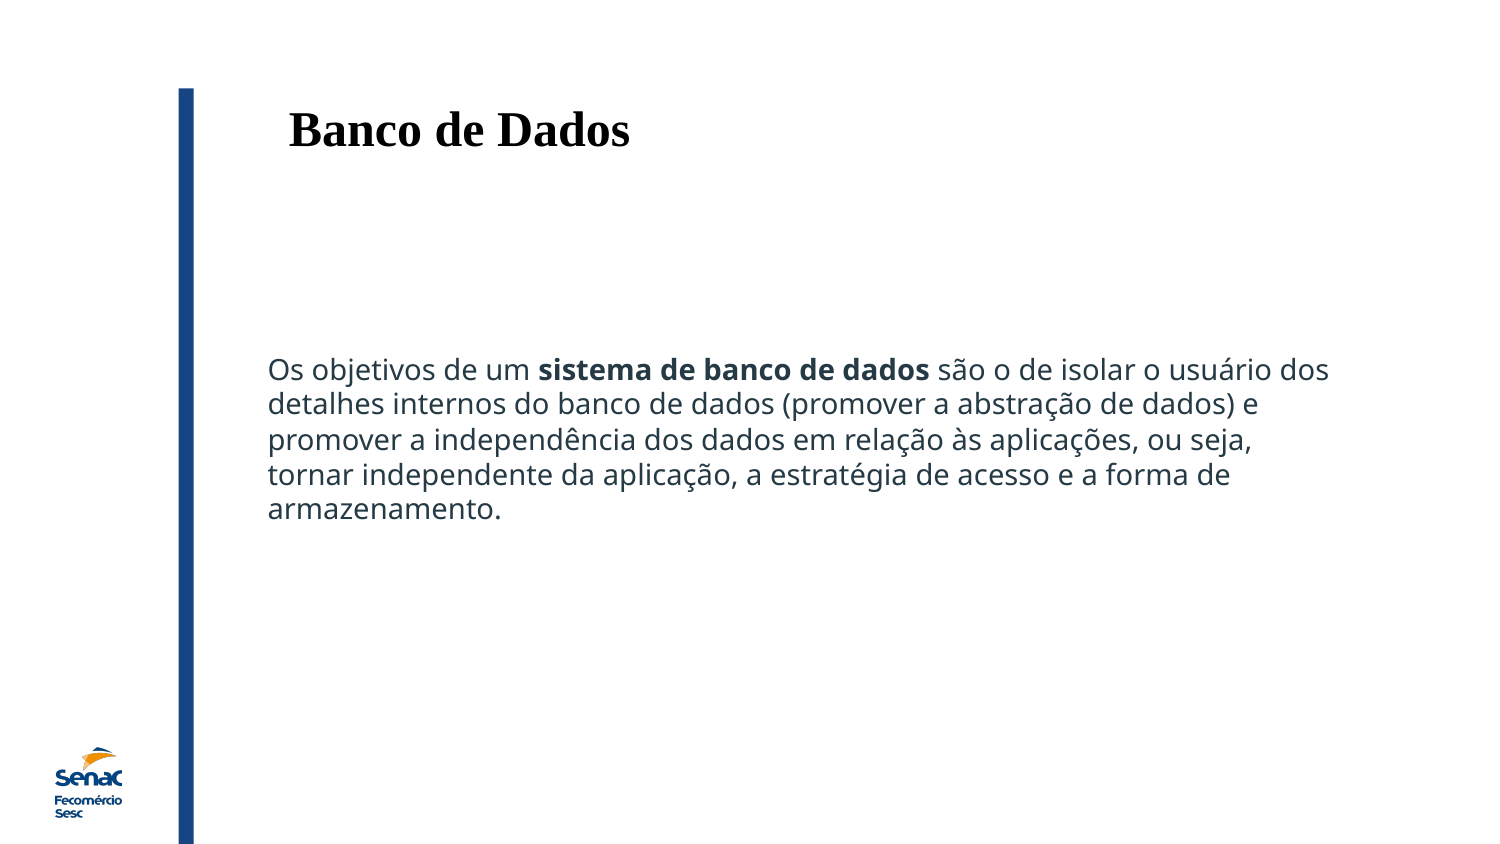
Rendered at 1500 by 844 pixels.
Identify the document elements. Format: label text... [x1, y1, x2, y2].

text_box Os objetivos de um sistema de banco de dados são o de isolar o usuário dos detalhes internos do banco de dados (promover a abstração de dados) e promover a independência dos dados em relação às aplicações, ou seja, tornar independente da aplicação, a estratégia de acesso e a forma de armazenamento. [252, 343, 1362, 534]
text_box Banco de Dados [273, 88, 1384, 164]
picture [55, 747, 122, 818]
